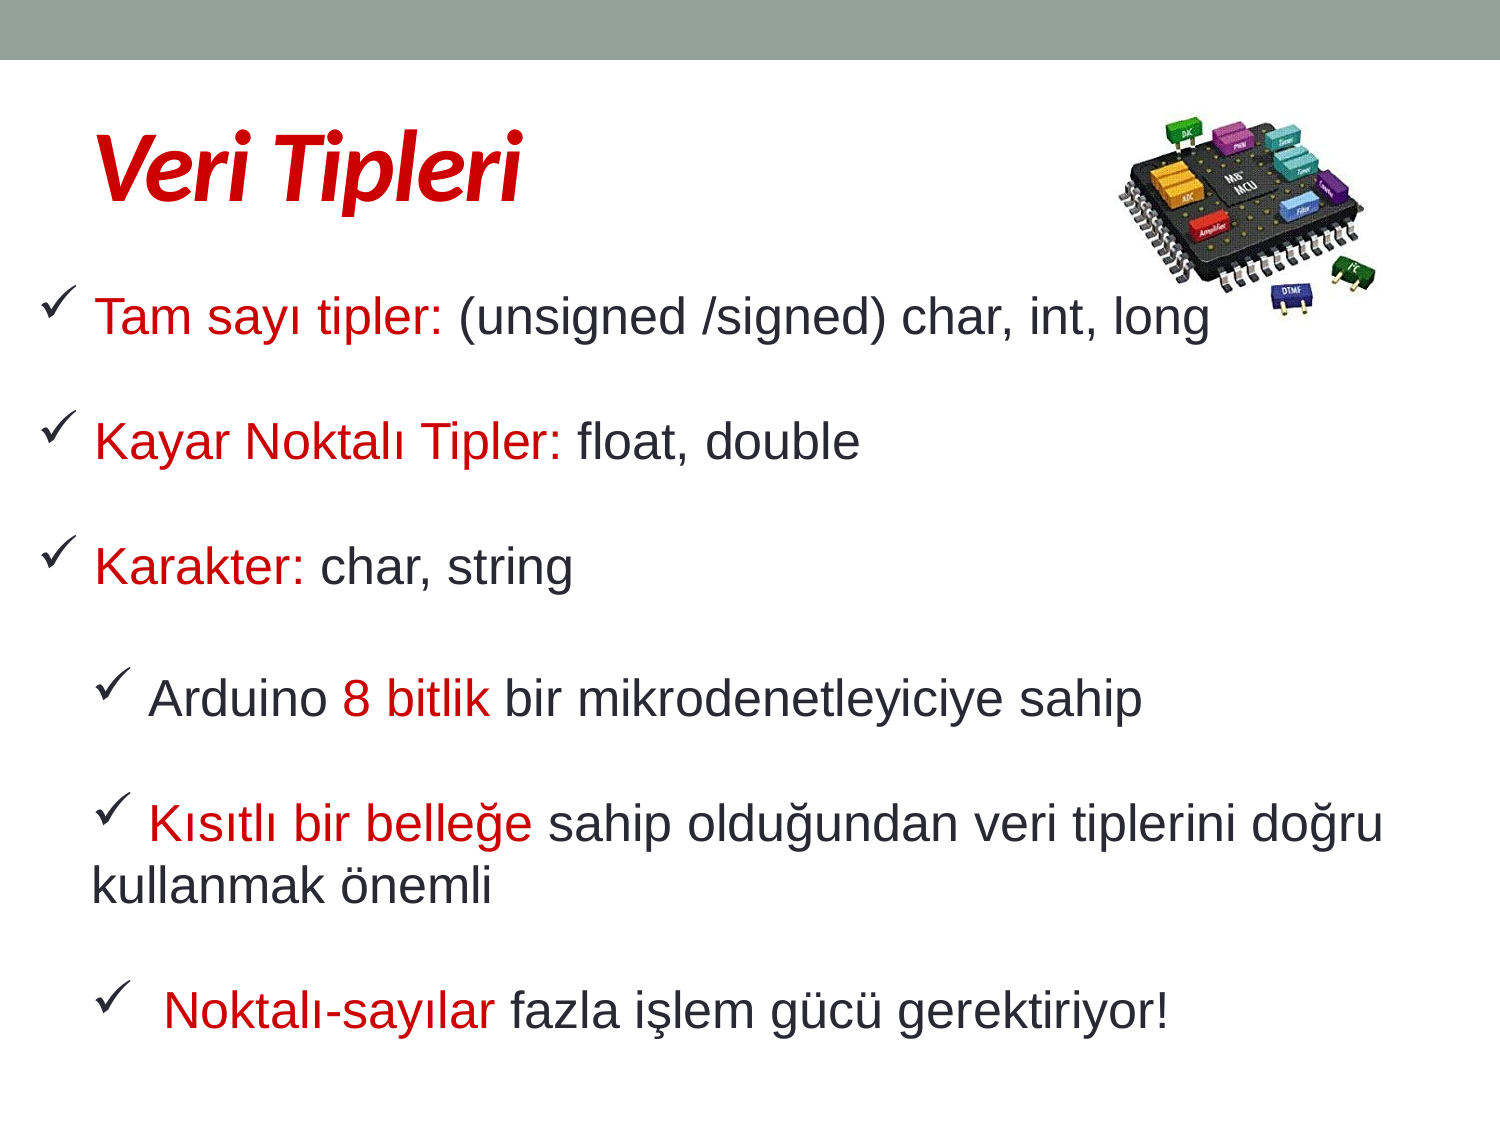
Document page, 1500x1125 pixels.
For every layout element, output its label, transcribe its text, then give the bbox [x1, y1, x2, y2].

picture [1021, 66, 1471, 366]
text_box Arduino 8 bitlik bir mikrodenetleyiciye sahip Kısıtlı bir belleğe sahip olduğundan veri tiplerini doğru kullanmak önemli Noktalı-sayılar fazla işlem gücü gerektiriyor! [76, 656, 1447, 1047]
text_box Tam sayı tipler: (unsigned /signed) char, int, long Kayar Noktalı Tipler: float, double Karakter: char, string [22, 274, 1227, 602]
title Veri Tipleri [76, 66, 977, 254]
